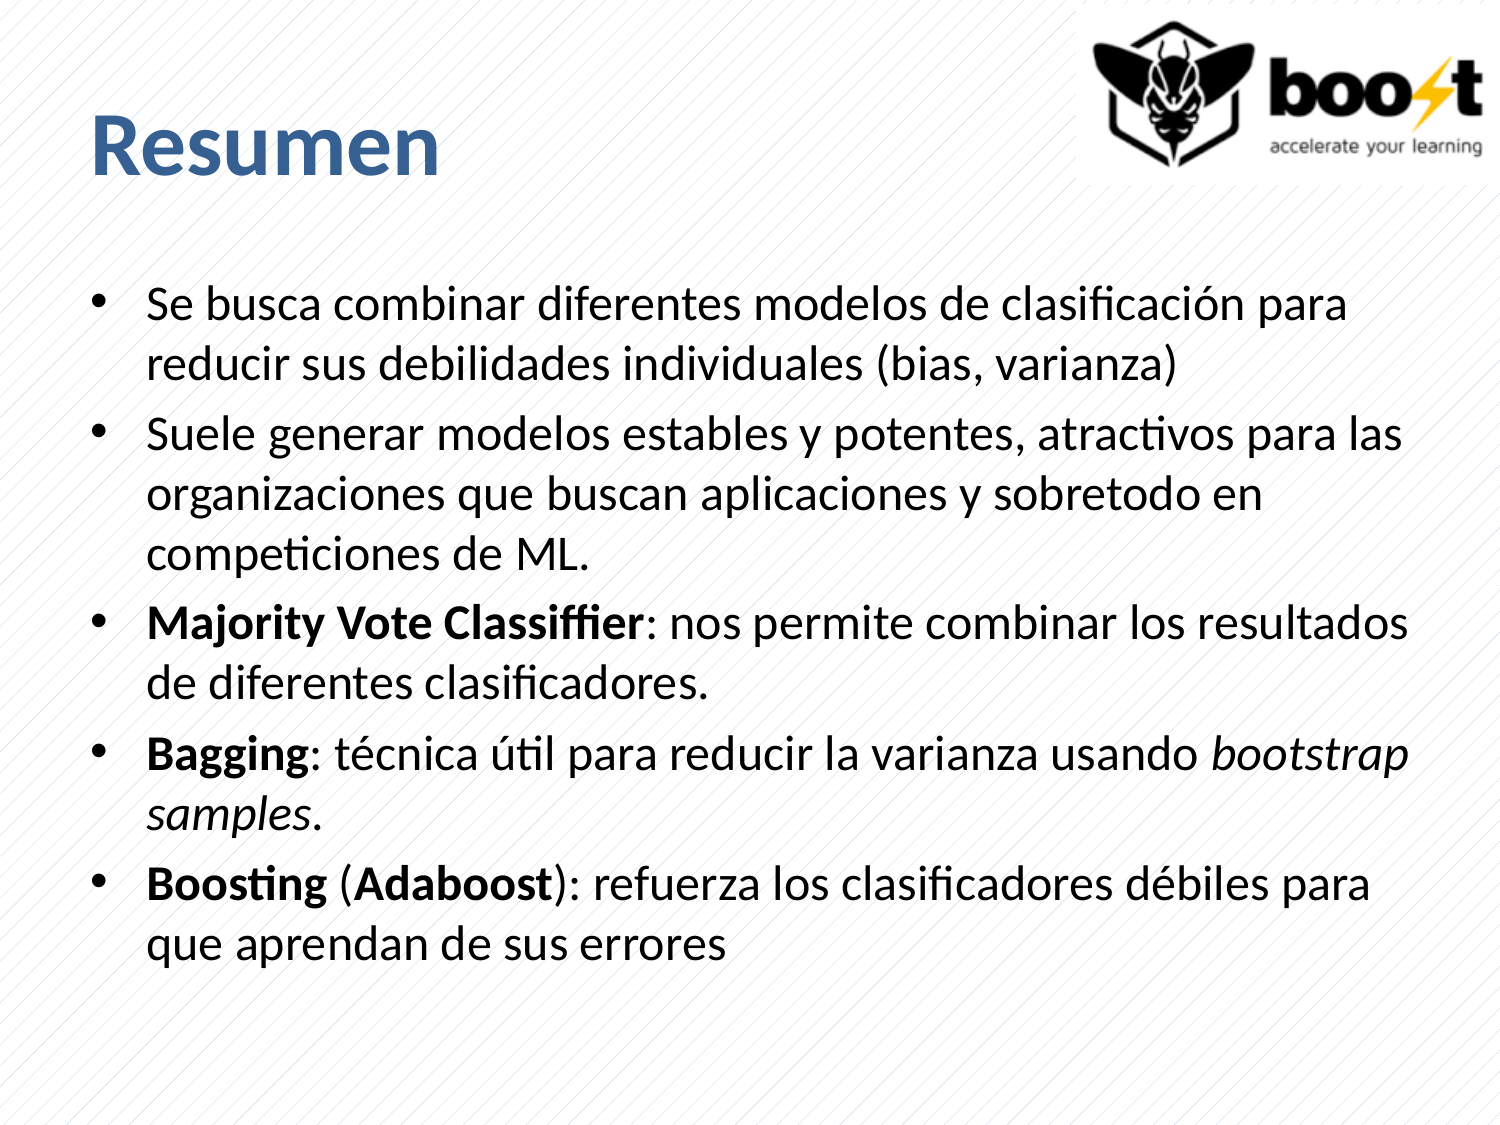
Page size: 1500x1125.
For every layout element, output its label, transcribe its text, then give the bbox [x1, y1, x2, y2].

title Resumen [75, 45, 1425, 233]
picture [1076, 4, 1500, 185]
list Se busca combinar diferentes modelos de clasificación para reducir sus debilidades individuales (bias, varianza) Suele generar modelos estables y potentes, atractivos para las organizaciones que buscan aplicaciones y sobretodo en competiciones de ML. Majority Vote Classiffier: nos permite combinar los resultados de diferentes clasificadores. Bagging: técnica útil para reducir la varianza usando bootstrap samples. Boosting (Adaboost): refuerza los clasificadores débiles para que aprendan de sus errores [75, 262, 1425, 1005]
